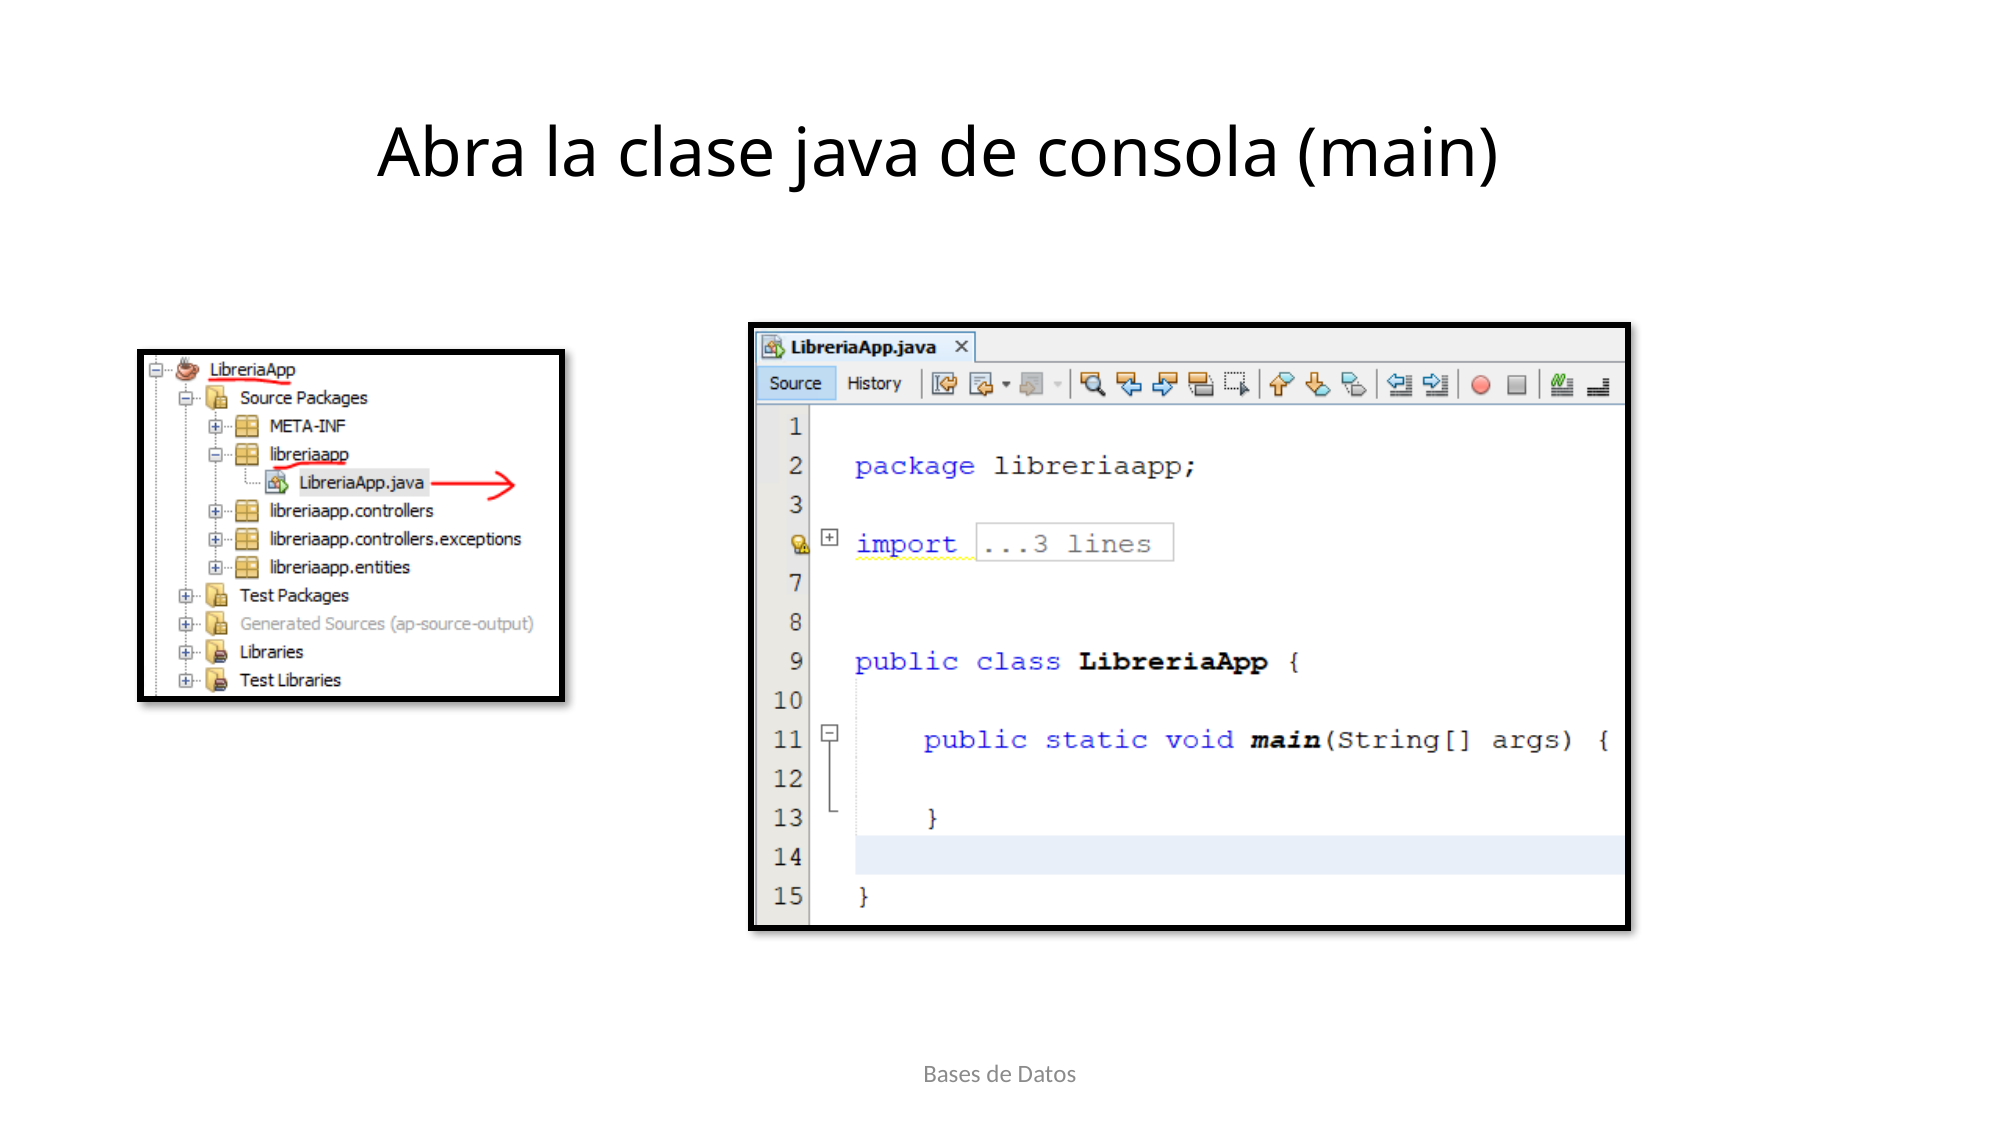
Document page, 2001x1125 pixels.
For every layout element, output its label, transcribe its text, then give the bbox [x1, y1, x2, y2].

footer Bases de Datos [662, 1042, 1338, 1103]
picture [143, 354, 560, 696]
title Abra la clase java de consola (main) [362, 79, 1638, 230]
picture [754, 327, 1625, 925]
